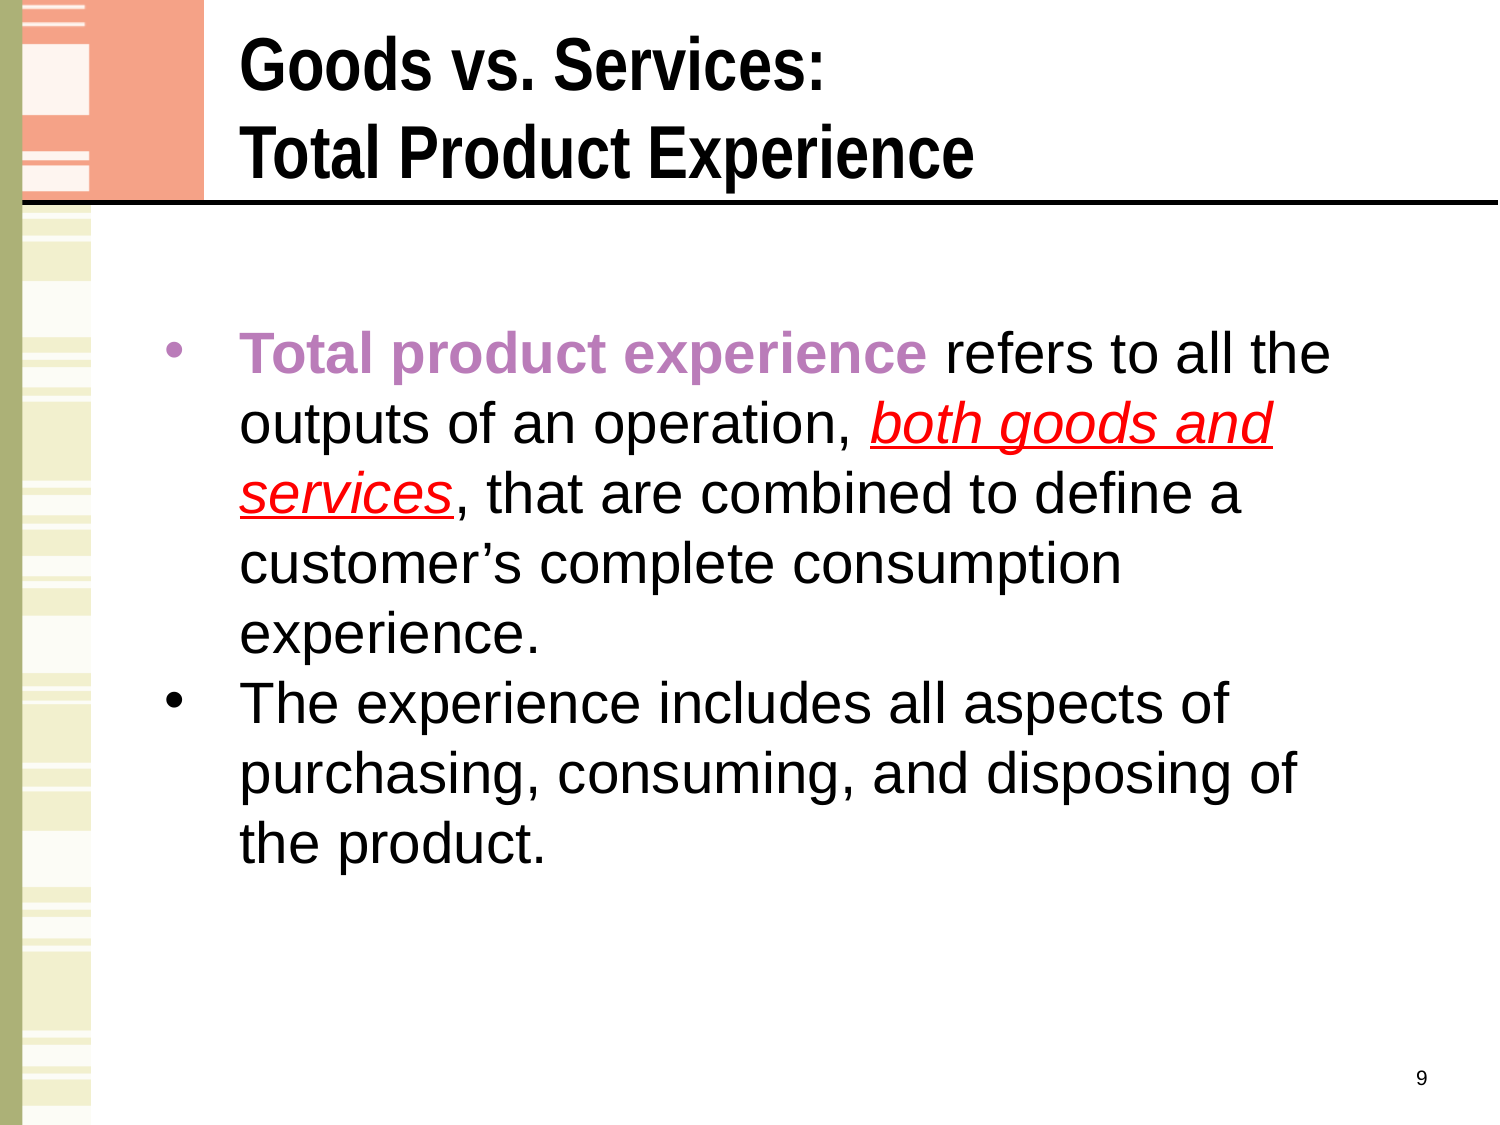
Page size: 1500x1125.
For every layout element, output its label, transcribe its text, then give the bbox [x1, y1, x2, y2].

picture [23, 205, 91, 1125]
picture [23, 0, 204, 200]
text_box Goods vs. Services: Total Product Experience [225, 15, 1455, 188]
text_box 9 [1095, 1057, 1443, 1103]
text_box Total product experience refers to all the outputs of an operation, both goods and services, that are combined to define a customer’s complete consumption experience. The experience includes all aspects of purchasing, consuming, and disposing of the product. [150, 307, 1380, 883]
